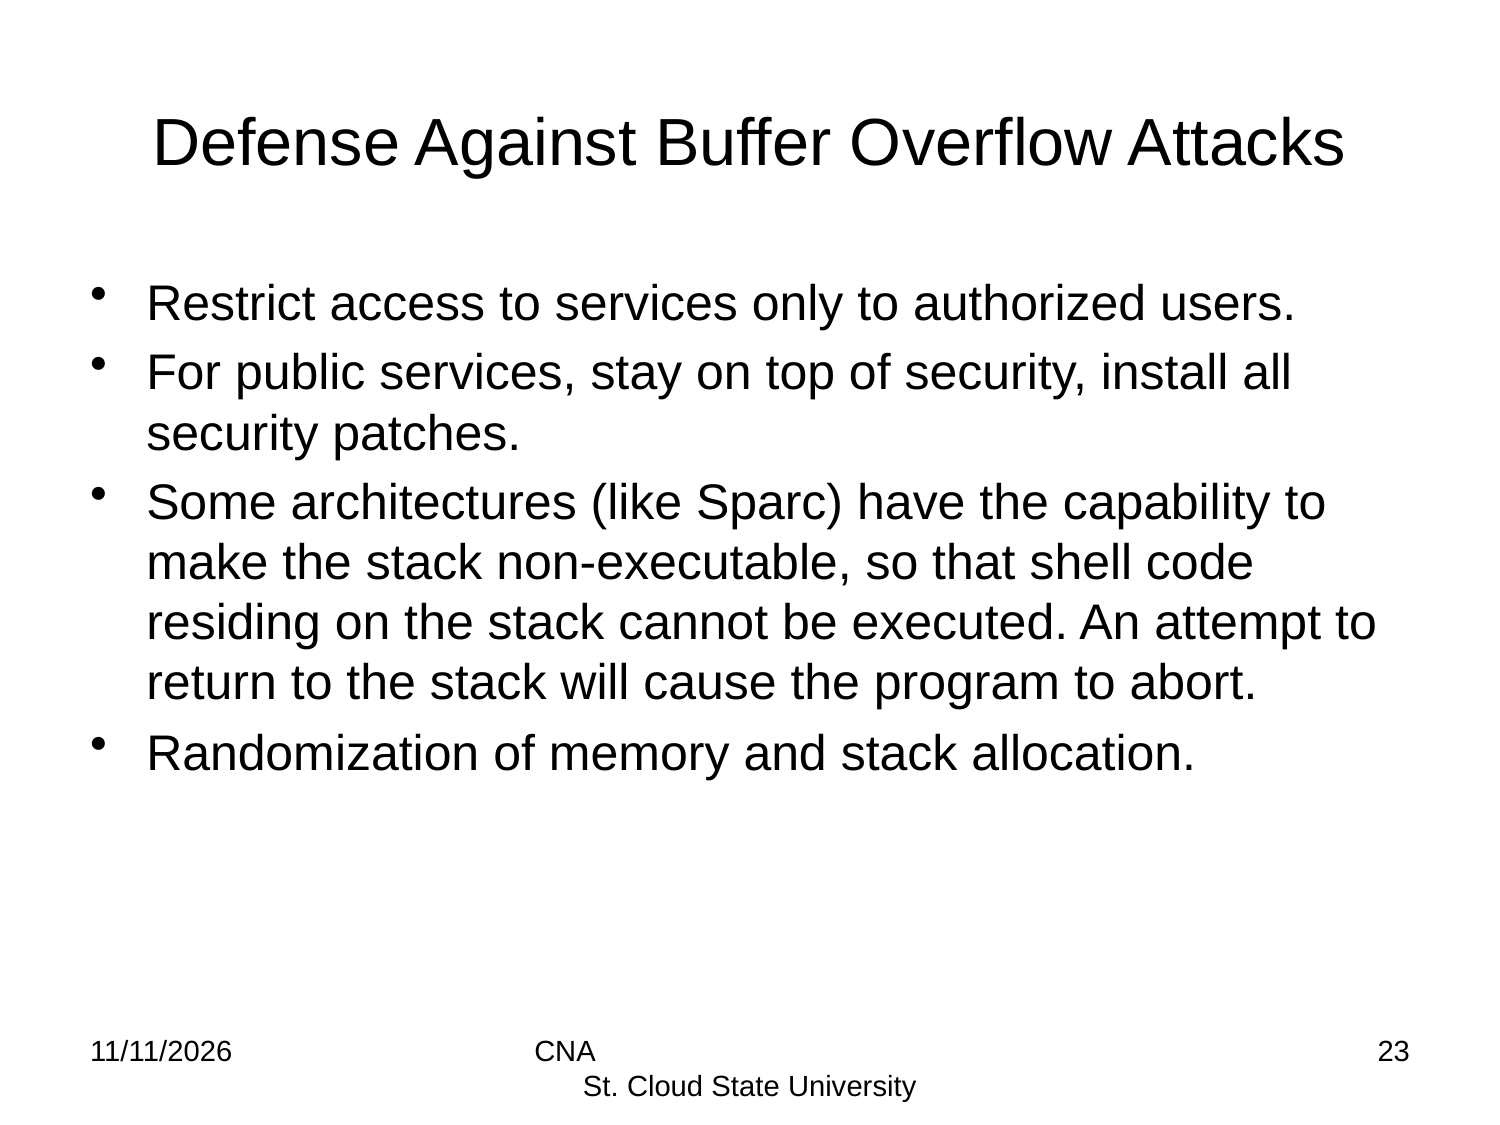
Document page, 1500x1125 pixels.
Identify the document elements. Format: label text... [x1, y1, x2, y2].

list Restrict access to services only to authorized users. For public services, stay on top of security, install all security patches. Some architectures (like Sparc) have the capability to make the stack non-executable, so that shell code residing on the stack cannot be executed. An attempt to return to the stack will cause the program to abort. Randomization of memory and stack allocation. [74, 262, 1426, 1006]
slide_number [74, 1024, 426, 1103]
slide_number 23 [1074, 1024, 1426, 1103]
footer CNA St. Cloud State University [512, 1024, 988, 1103]
title Defense Against Buffer Overflow Attacks [74, 44, 1426, 233]
